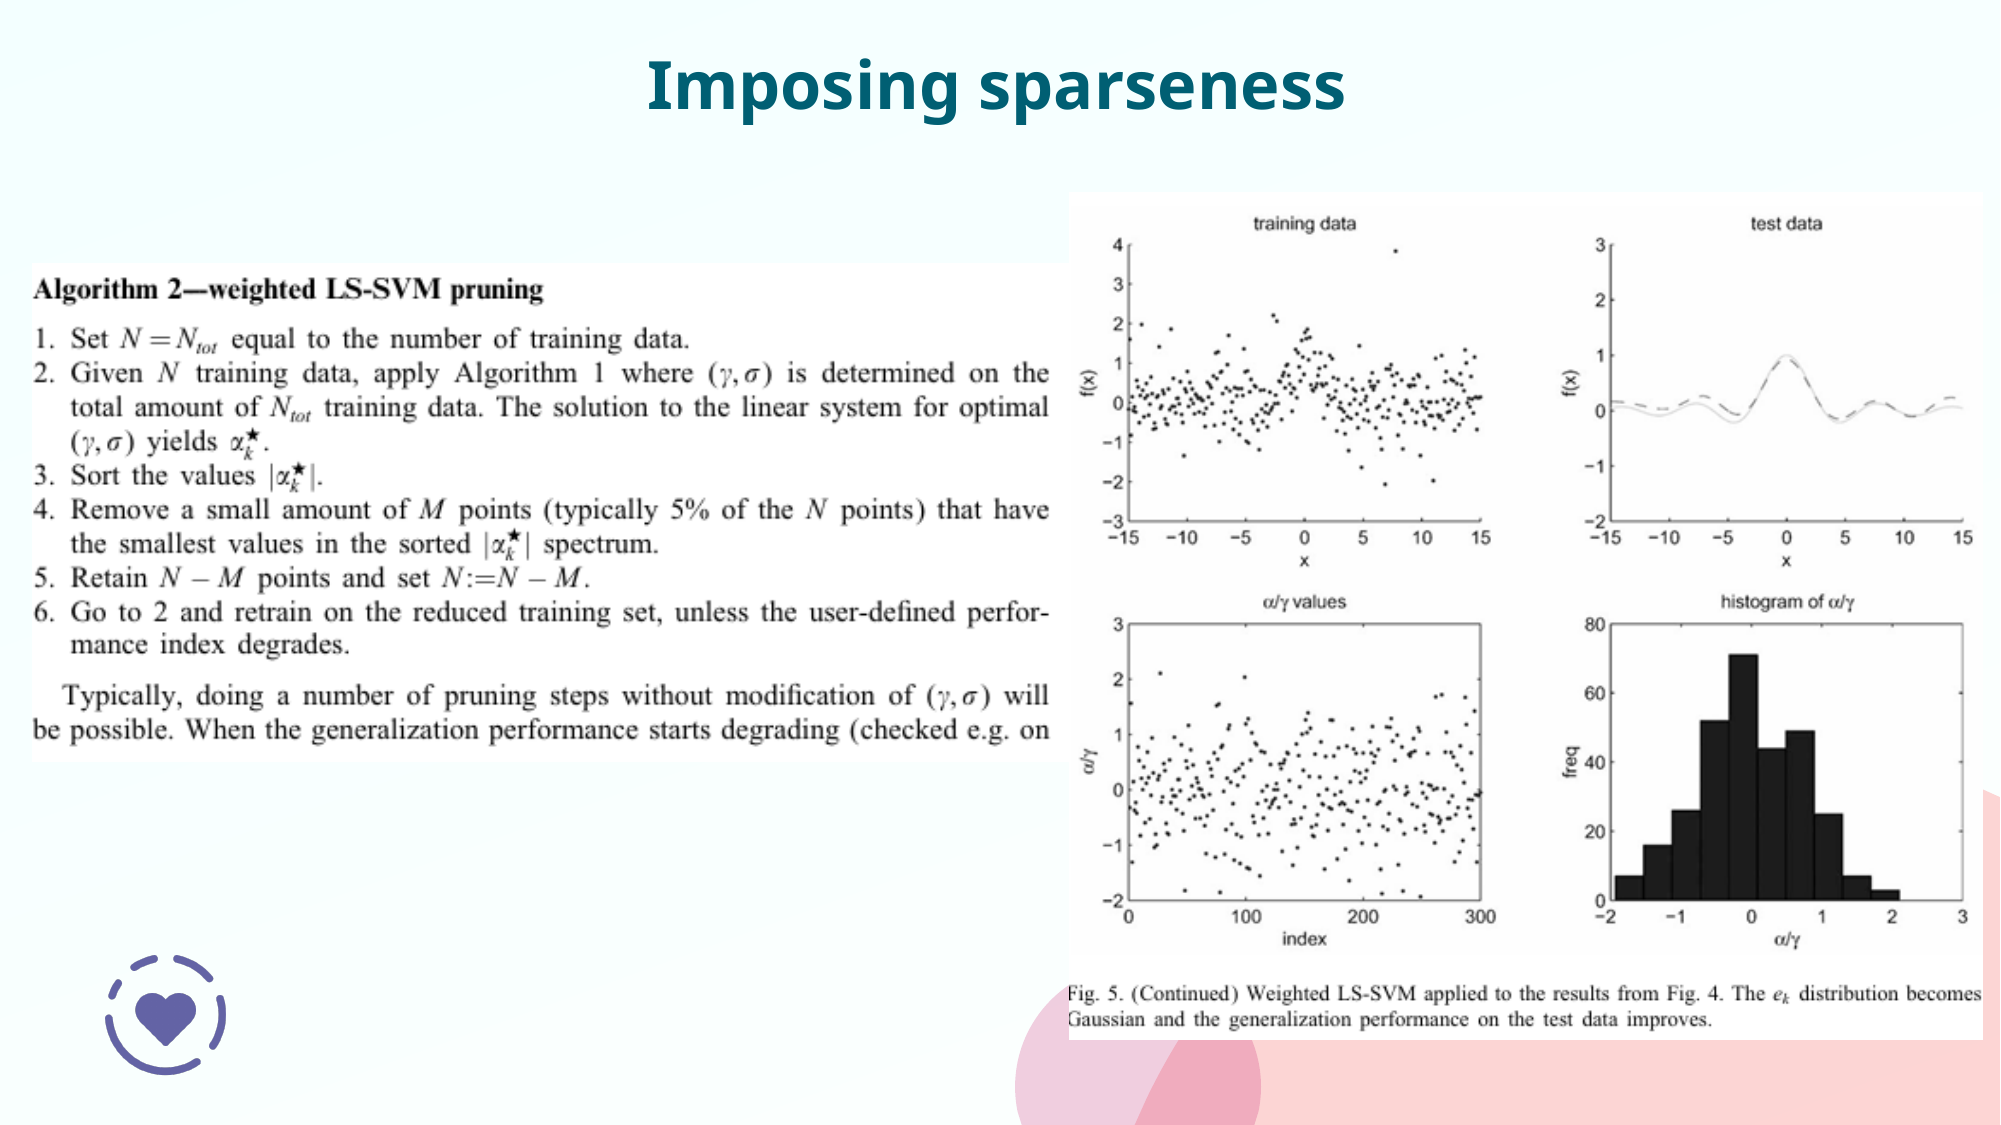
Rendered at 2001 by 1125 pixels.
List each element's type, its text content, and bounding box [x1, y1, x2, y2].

picture [32, 192, 1983, 1040]
title Imposing sparseness [85, 35, 1910, 141]
picture [105, 955, 226, 1076]
